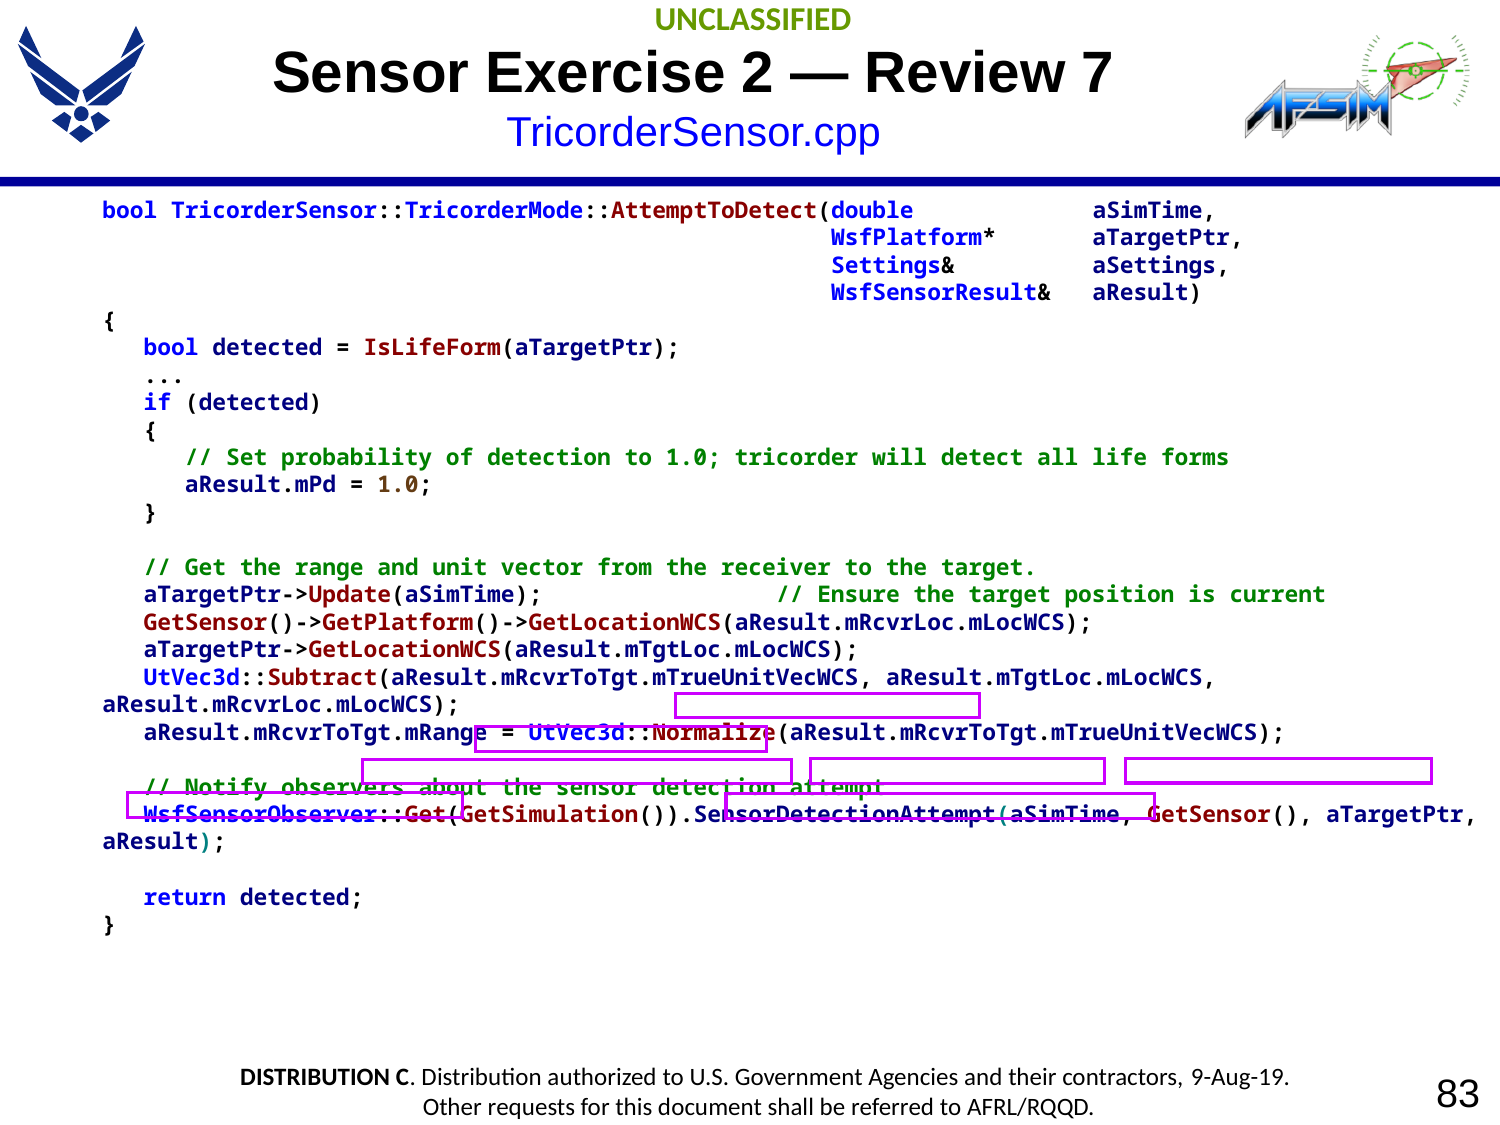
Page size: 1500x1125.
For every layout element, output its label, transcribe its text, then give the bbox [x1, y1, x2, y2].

title Sensor Exercise 2 — Review 7 TricorderSensor.cpp [150, 0, 1238, 188]
picture [1238, 22, 1483, 147]
text_box [725, 793, 1155, 819]
text_box [675, 693, 980, 718]
text_box [810, 758, 1105, 784]
text_box [475, 726, 767, 752]
text_box [1125, 758, 1432, 783]
text_box [127, 792, 463, 818]
list bool TricorderSensor::TricorderMode::AttemptToDetect(double aSimTime, WsfPlatform* aTargetPtr, Settings& aSettings, WsfSensorResult& aResult) { bool detected = IsLifeForm(aTargetPtr); ... if (detected) { // Set probability of detection to 1.0; tricorder will detect all life forms aResult.mPd = 1.0; } // Get the range and unit vector from the receiver to the target. aTargetPtr->Update(aSimTime); // Ensure the target position is current GetSensor()->GetPlatform()->GetLocationWCS(aResult.mRcvrLoc.mLocWCS); aTargetPtr->GetLocationWCS(aResult.mTgtLoc.mLocWCS); UtVec3d::Subtract(aResult.mRcvrToTgt.mTrueUnitVecWCS, aResult.mTgtLoc.mLocWCS, aResult.mRcvrLoc.mLocWCS); aResult.mRcvrToTgt.mRange = UtVec3d::Normalize(aResult.mRcvrToTgt.mTrueUnitVecWCS); // Notify observers about the sensor detection attempt WsfSensorObserver::Get(GetSimulation()).SensorDetectionAttempt(aSimTime, GetSensor(), aTargetPtr, aResult); return detected; } [87, 188, 1500, 1076]
text_box [362, 759, 792, 784]
